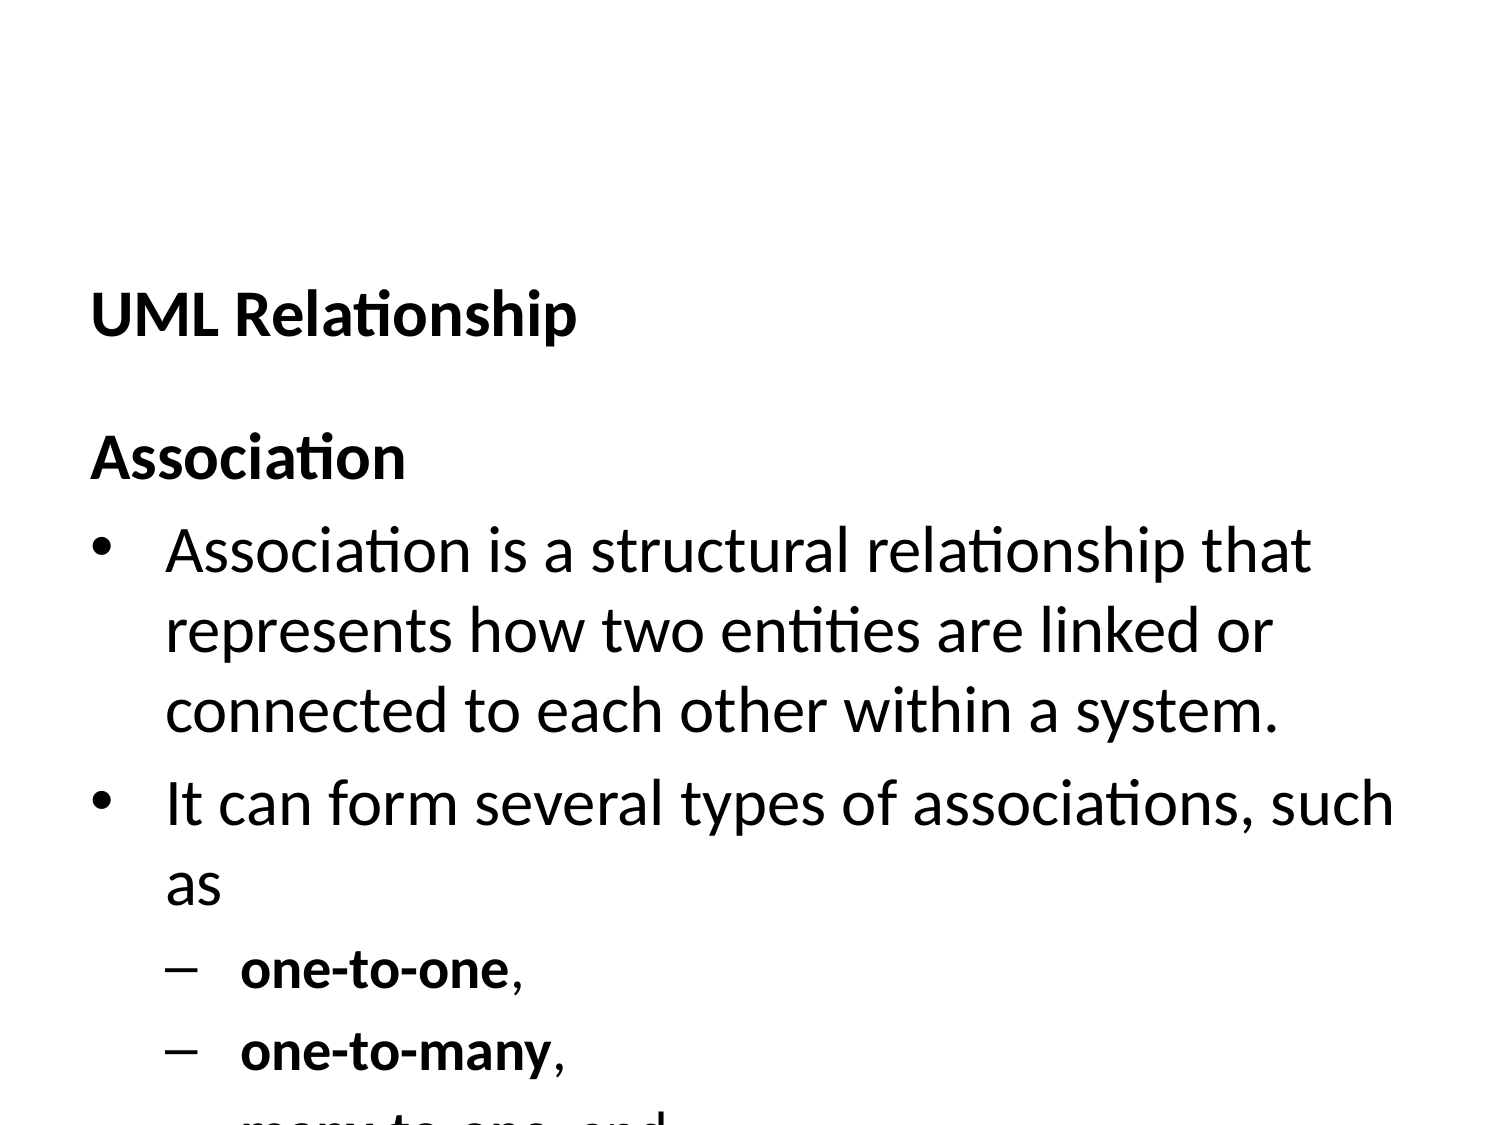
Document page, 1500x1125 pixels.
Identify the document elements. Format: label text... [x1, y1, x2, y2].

list UML Relationship Association Association is a structural relationship that represents how two entities are linked or connected to each other within a system. It can form several types of associations, such as one-to-one, one-to-many, many-to-one, and many-to-many. A ternary association is one that constitutes three links. It portrays the static relationship between the entities of two classes. [75, 262, 1425, 1005]
